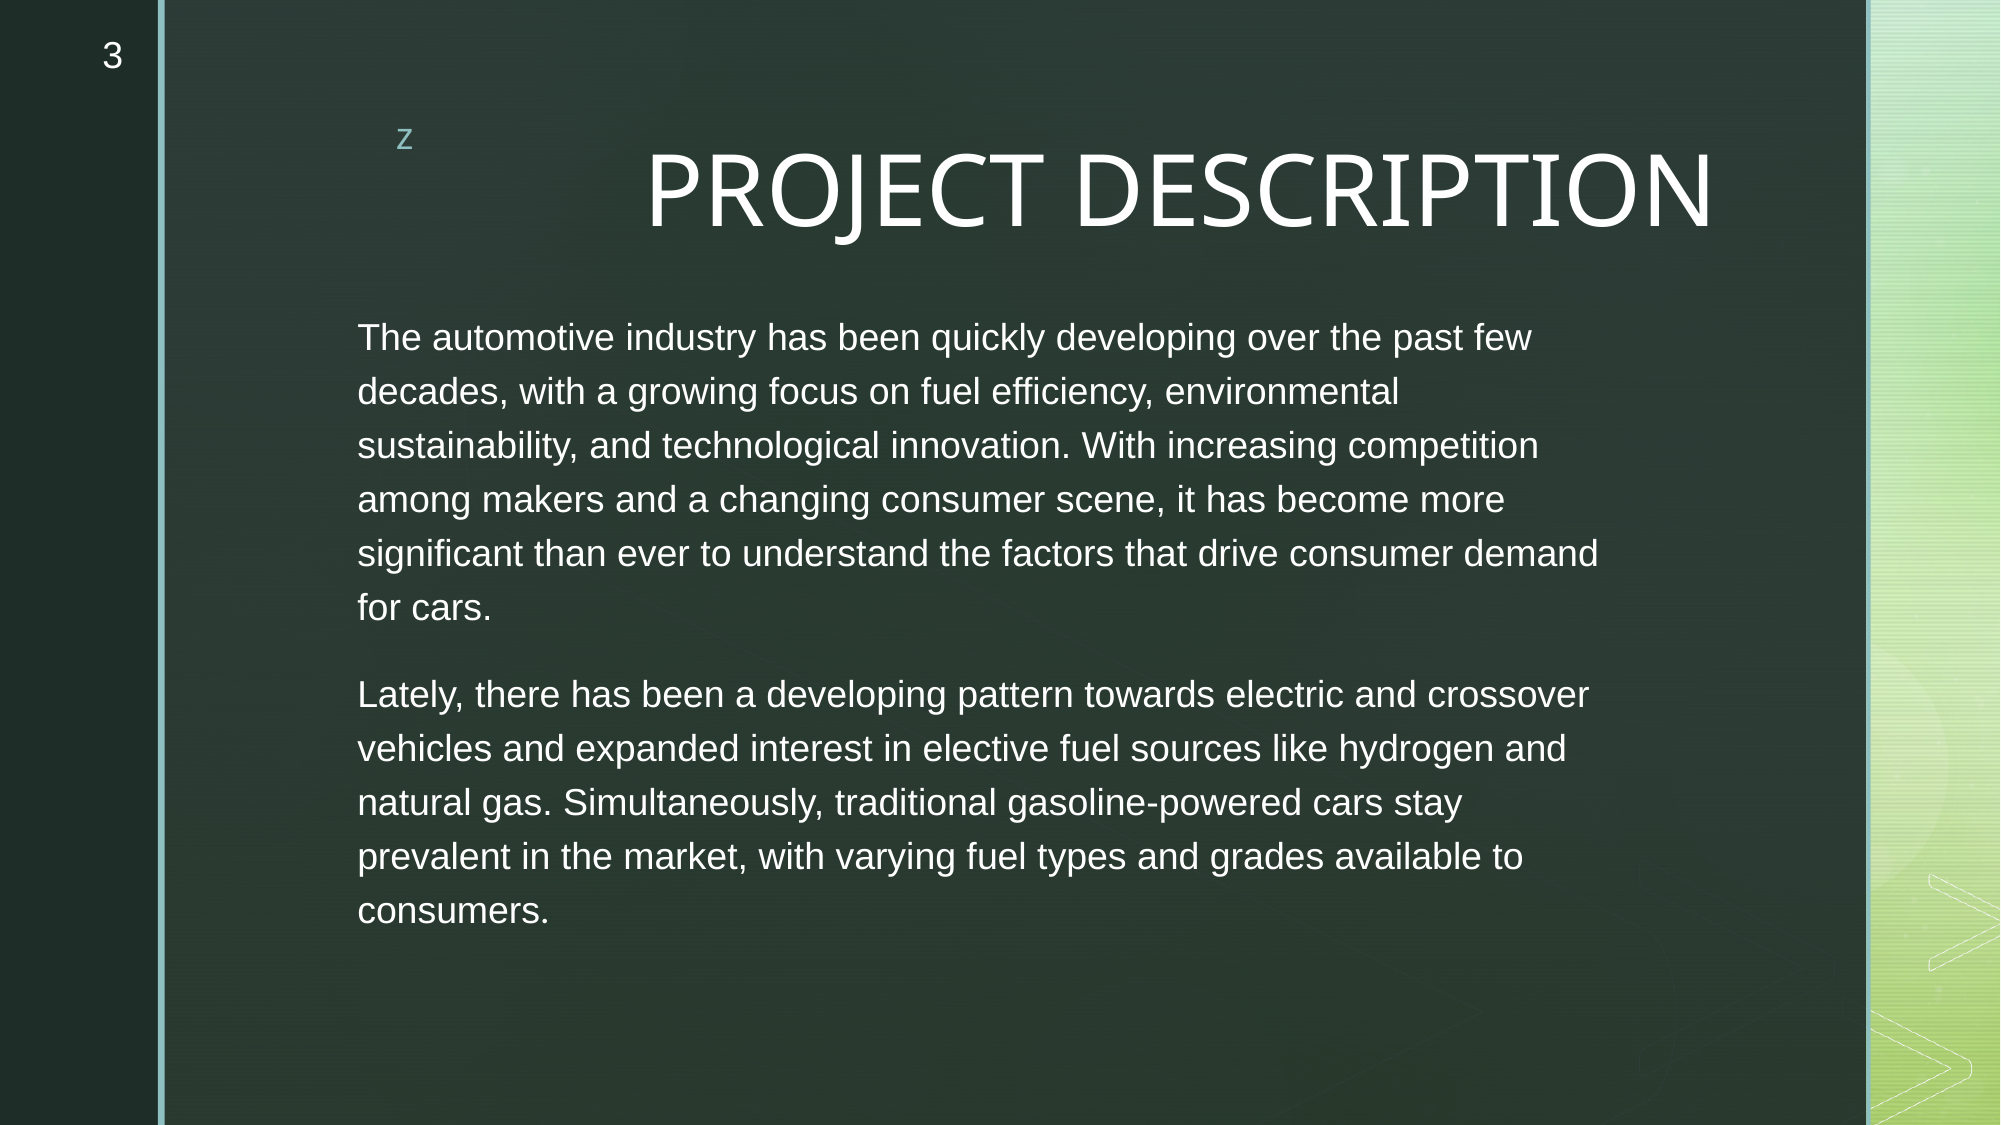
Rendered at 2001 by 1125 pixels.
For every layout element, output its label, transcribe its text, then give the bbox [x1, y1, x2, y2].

list The automotive industry has been quickly developing over the past few decades, with a growing focus on fuel efficiency, environmental sustainability, and technological innovation. With increasing competition among makers and a changing consumer scene, it has become more significant than ever to understand the factors that drive consumer demand for cars. Lately, there has been a developing pattern towards electric and crossover vehicles and expanded interest in elective fuel sources like hydrogen and natural gas. Simultaneously, traditional gasoline-powered cars stay prevalent in the market, with varying fuel types and grades available to consumers. [342, 336, 1622, 993]
picture [1871, 0, 2001, 1125]
title PROJECT DESCRIPTION [428, 132, 1734, 310]
slide_number 3 [25, 26, 131, 80]
